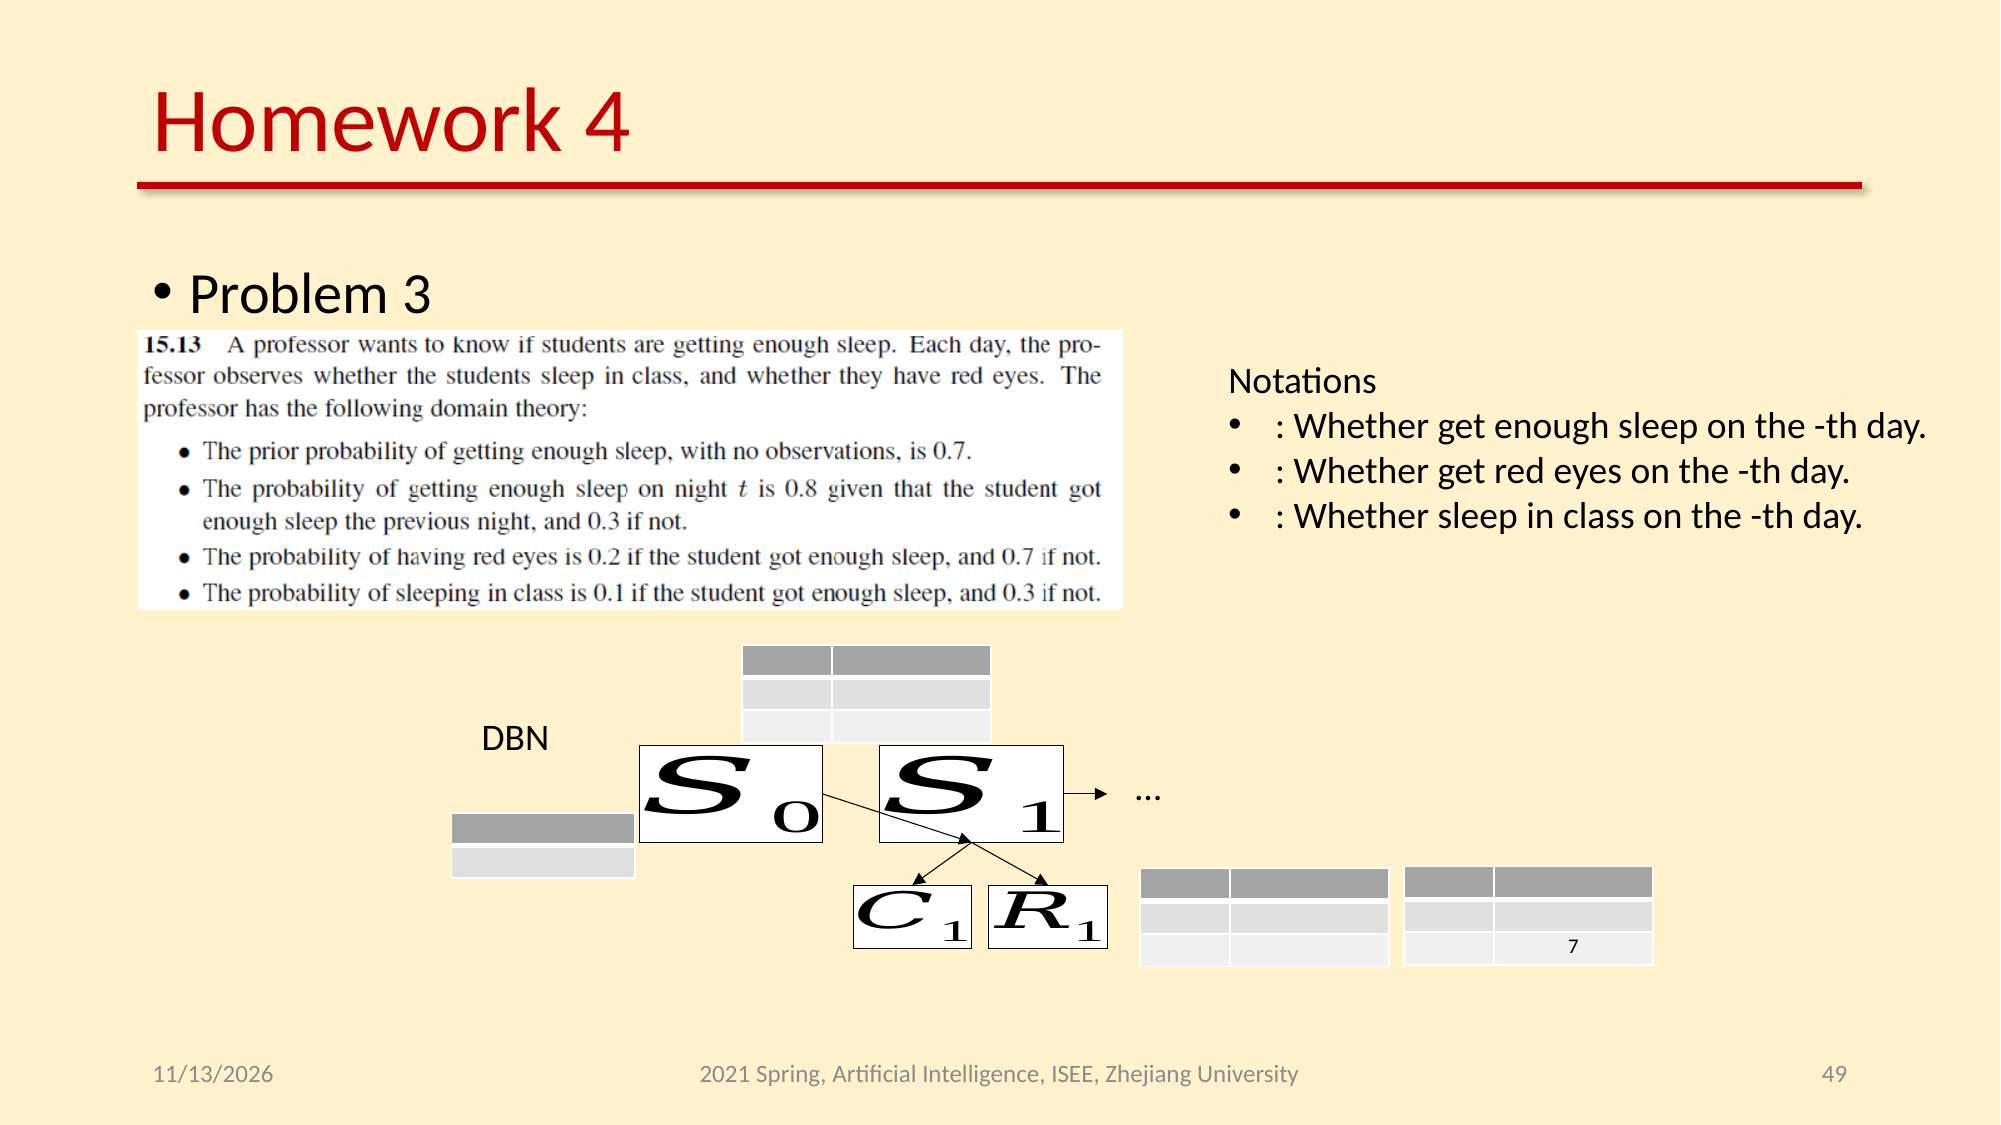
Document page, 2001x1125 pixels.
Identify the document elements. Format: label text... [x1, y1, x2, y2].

footer 2021 Spring, Artificial Intelligence, ISEE, Zhejiang University [662, 1042, 1338, 1103]
picture [137, 330, 1123, 610]
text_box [912, 842, 971, 885]
slide_number 49 [1412, 1042, 1863, 1103]
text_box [971, 842, 1049, 885]
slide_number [137, 1042, 588, 1103]
title Homework 4 [137, 59, 1863, 183]
text_box DBN [466, 705, 565, 766]
list Problem 3 [137, 255, 1863, 1014]
text_box … [1120, 755, 1177, 815]
